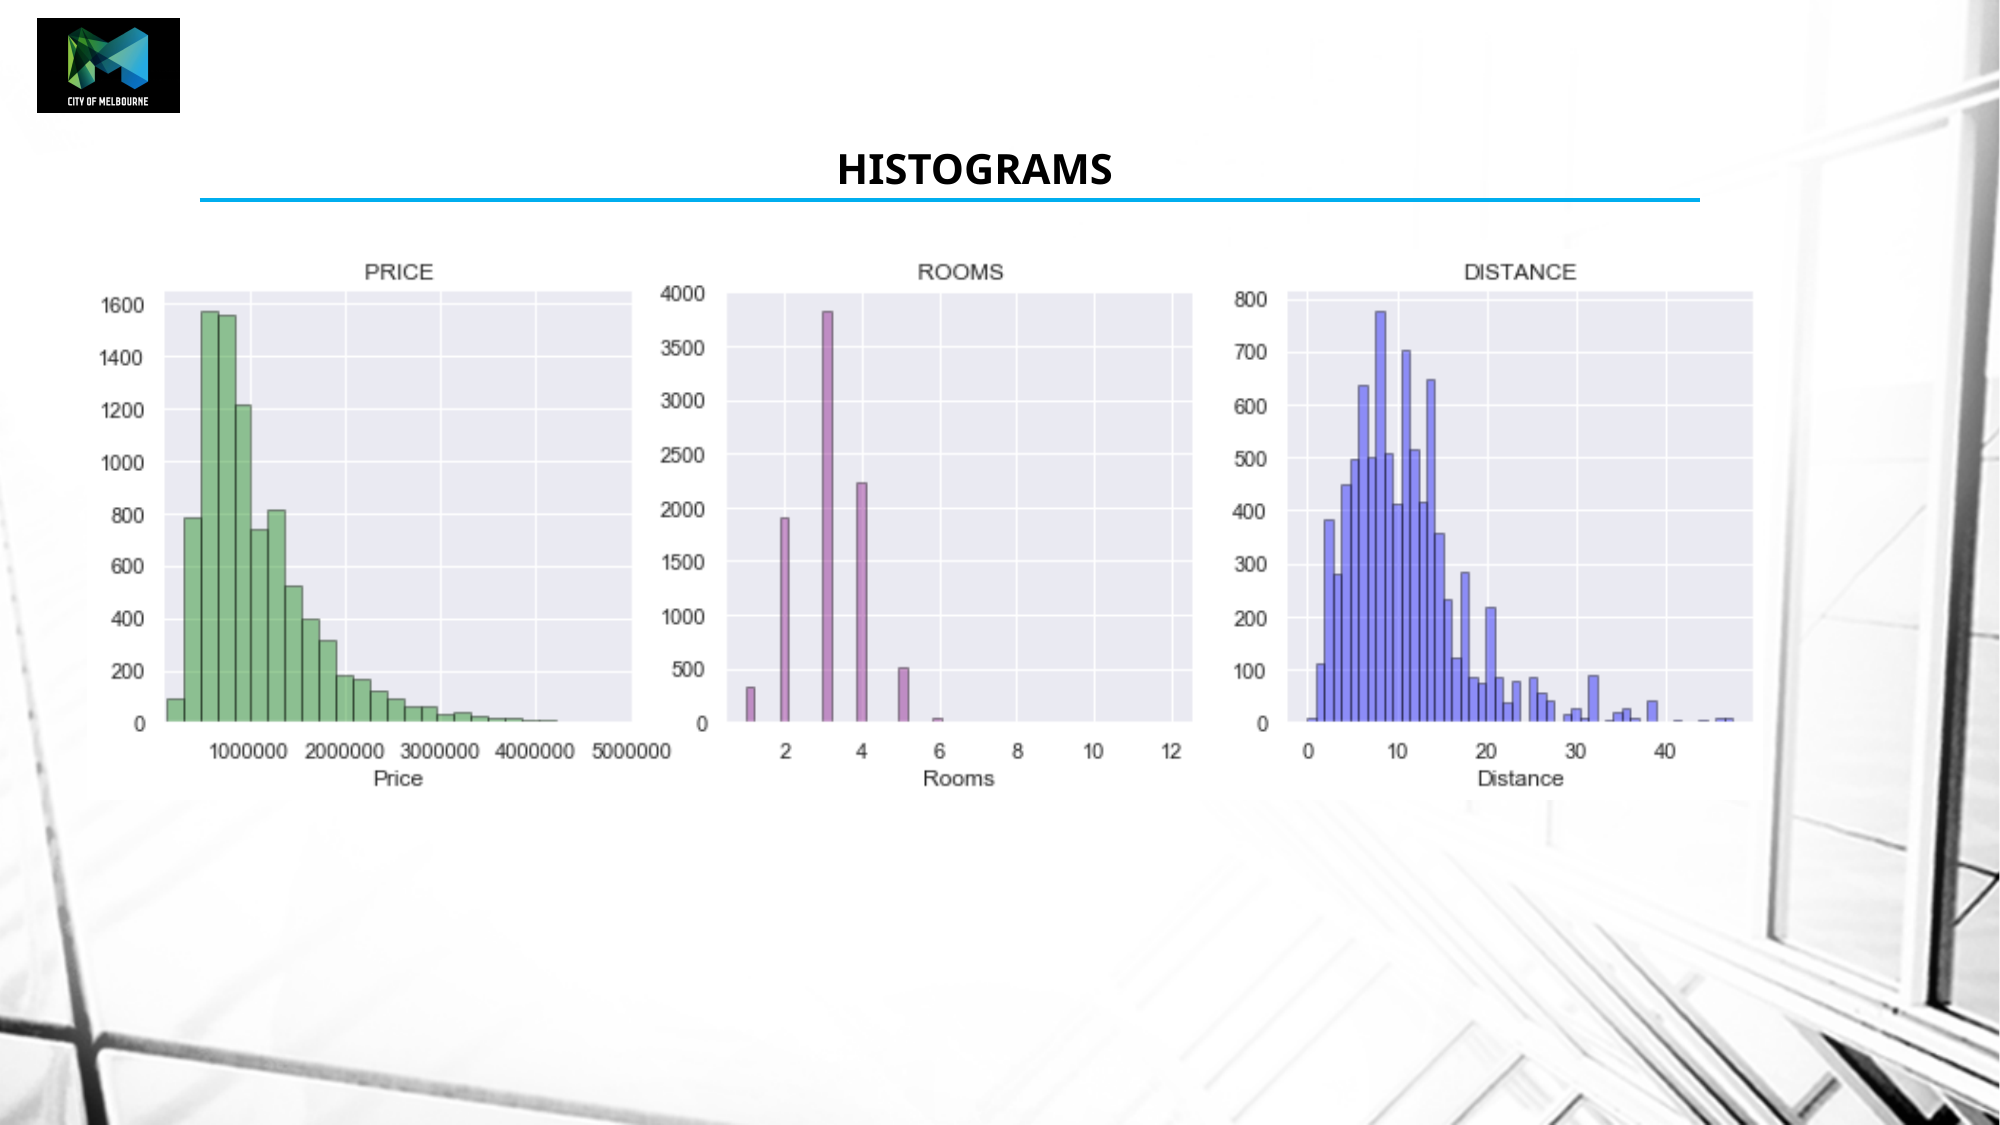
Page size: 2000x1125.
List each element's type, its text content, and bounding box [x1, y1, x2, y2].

picture [0, 0, 2000, 1125]
title HISTOGRAMS [262, 112, 1688, 198]
